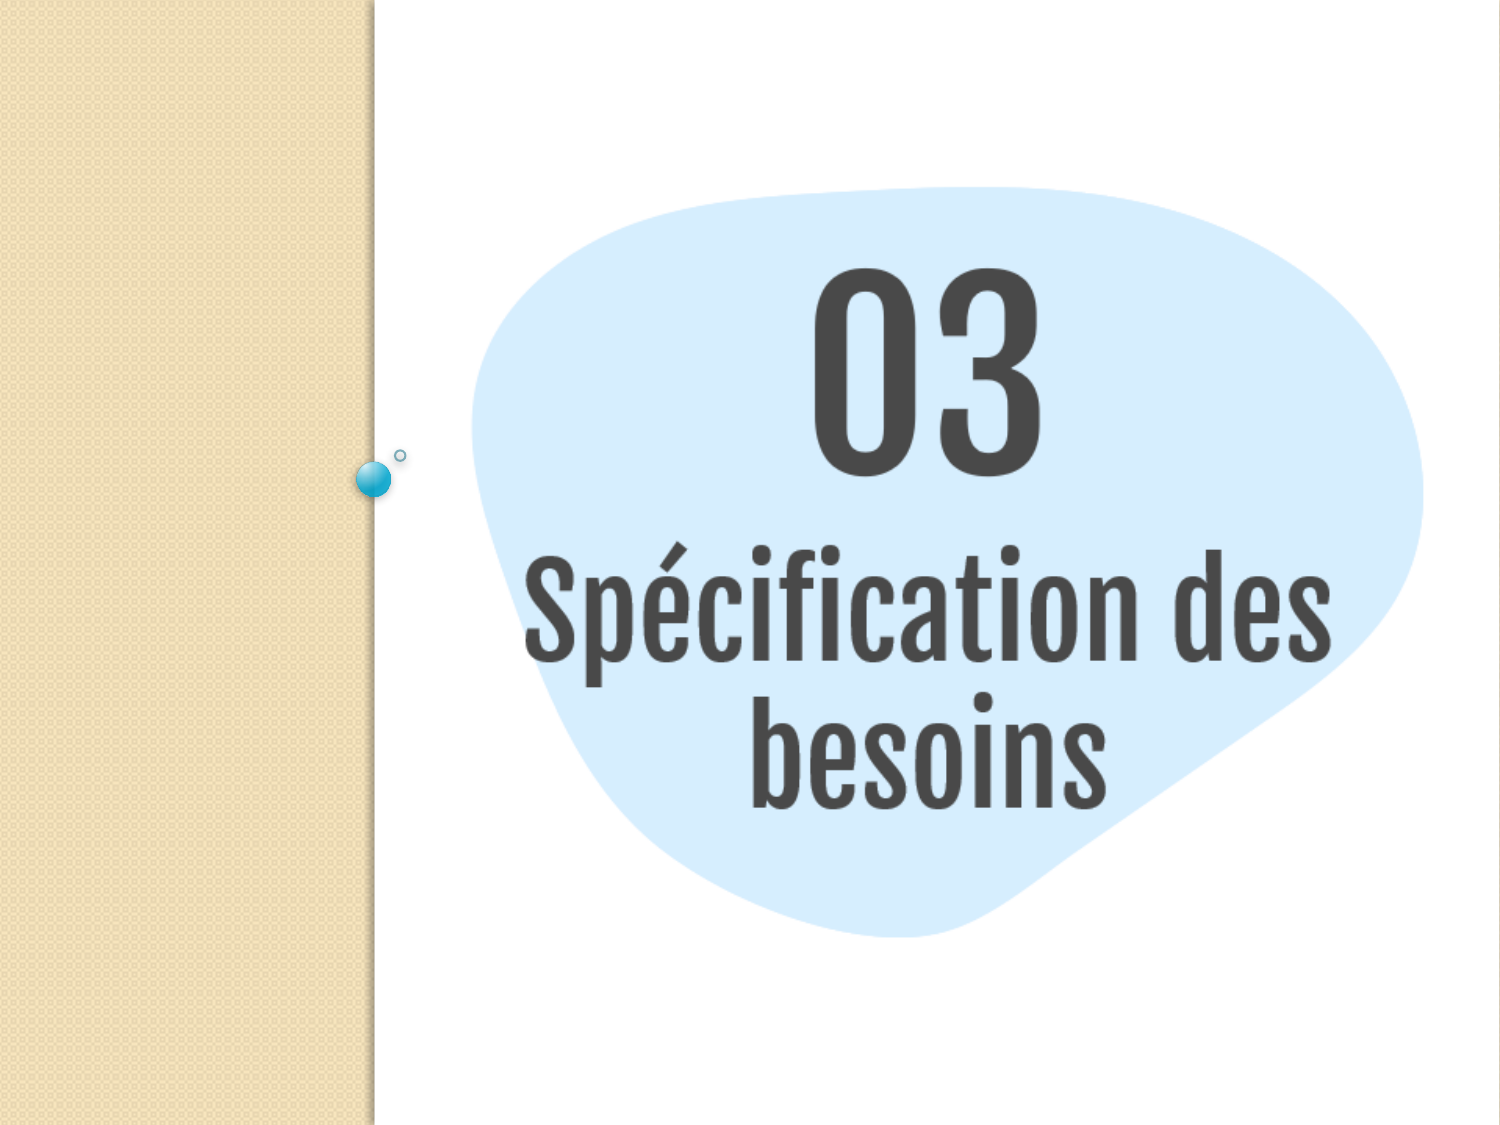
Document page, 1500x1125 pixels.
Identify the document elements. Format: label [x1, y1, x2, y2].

picture [454, 166, 1448, 958]
